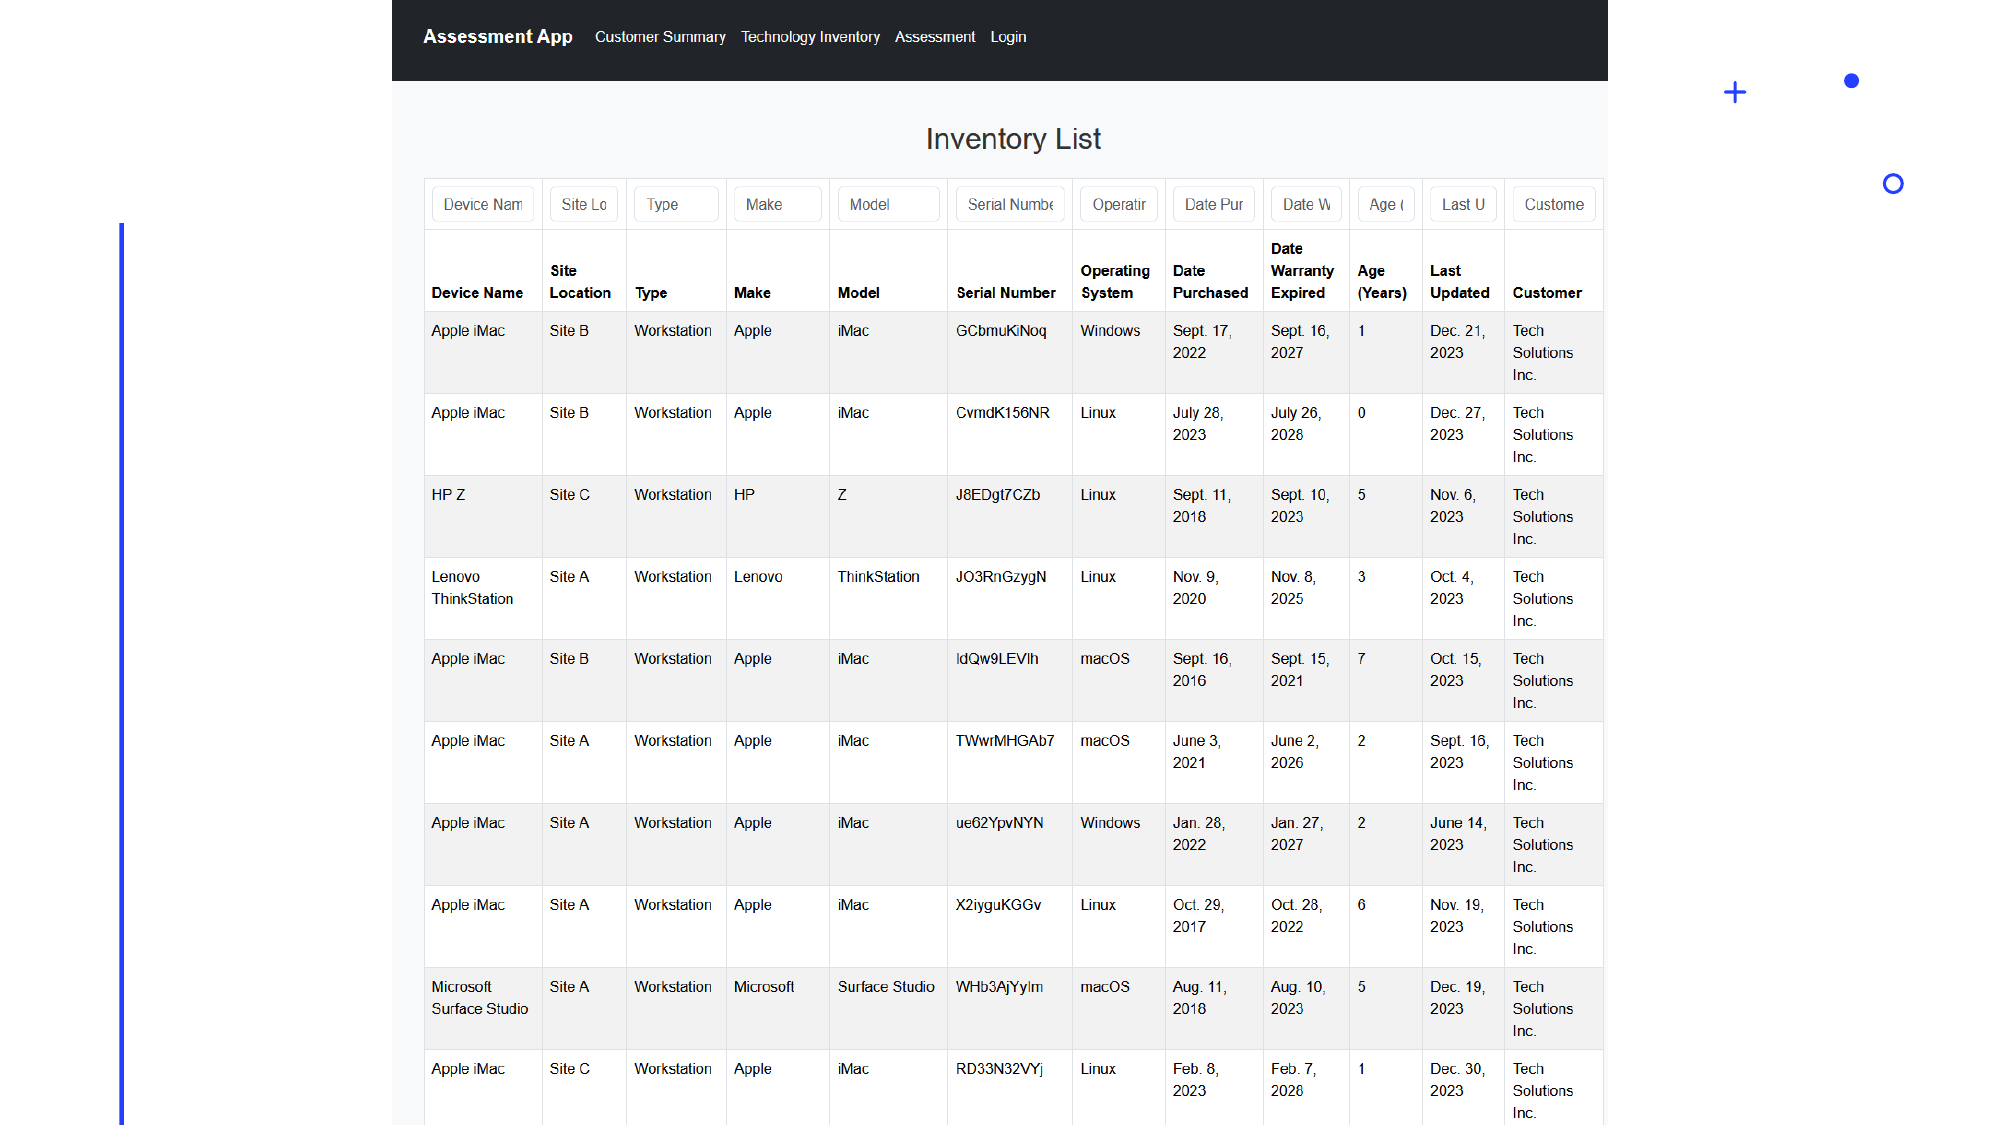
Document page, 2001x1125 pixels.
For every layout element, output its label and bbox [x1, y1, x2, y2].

picture [392, 0, 1608, 1125]
